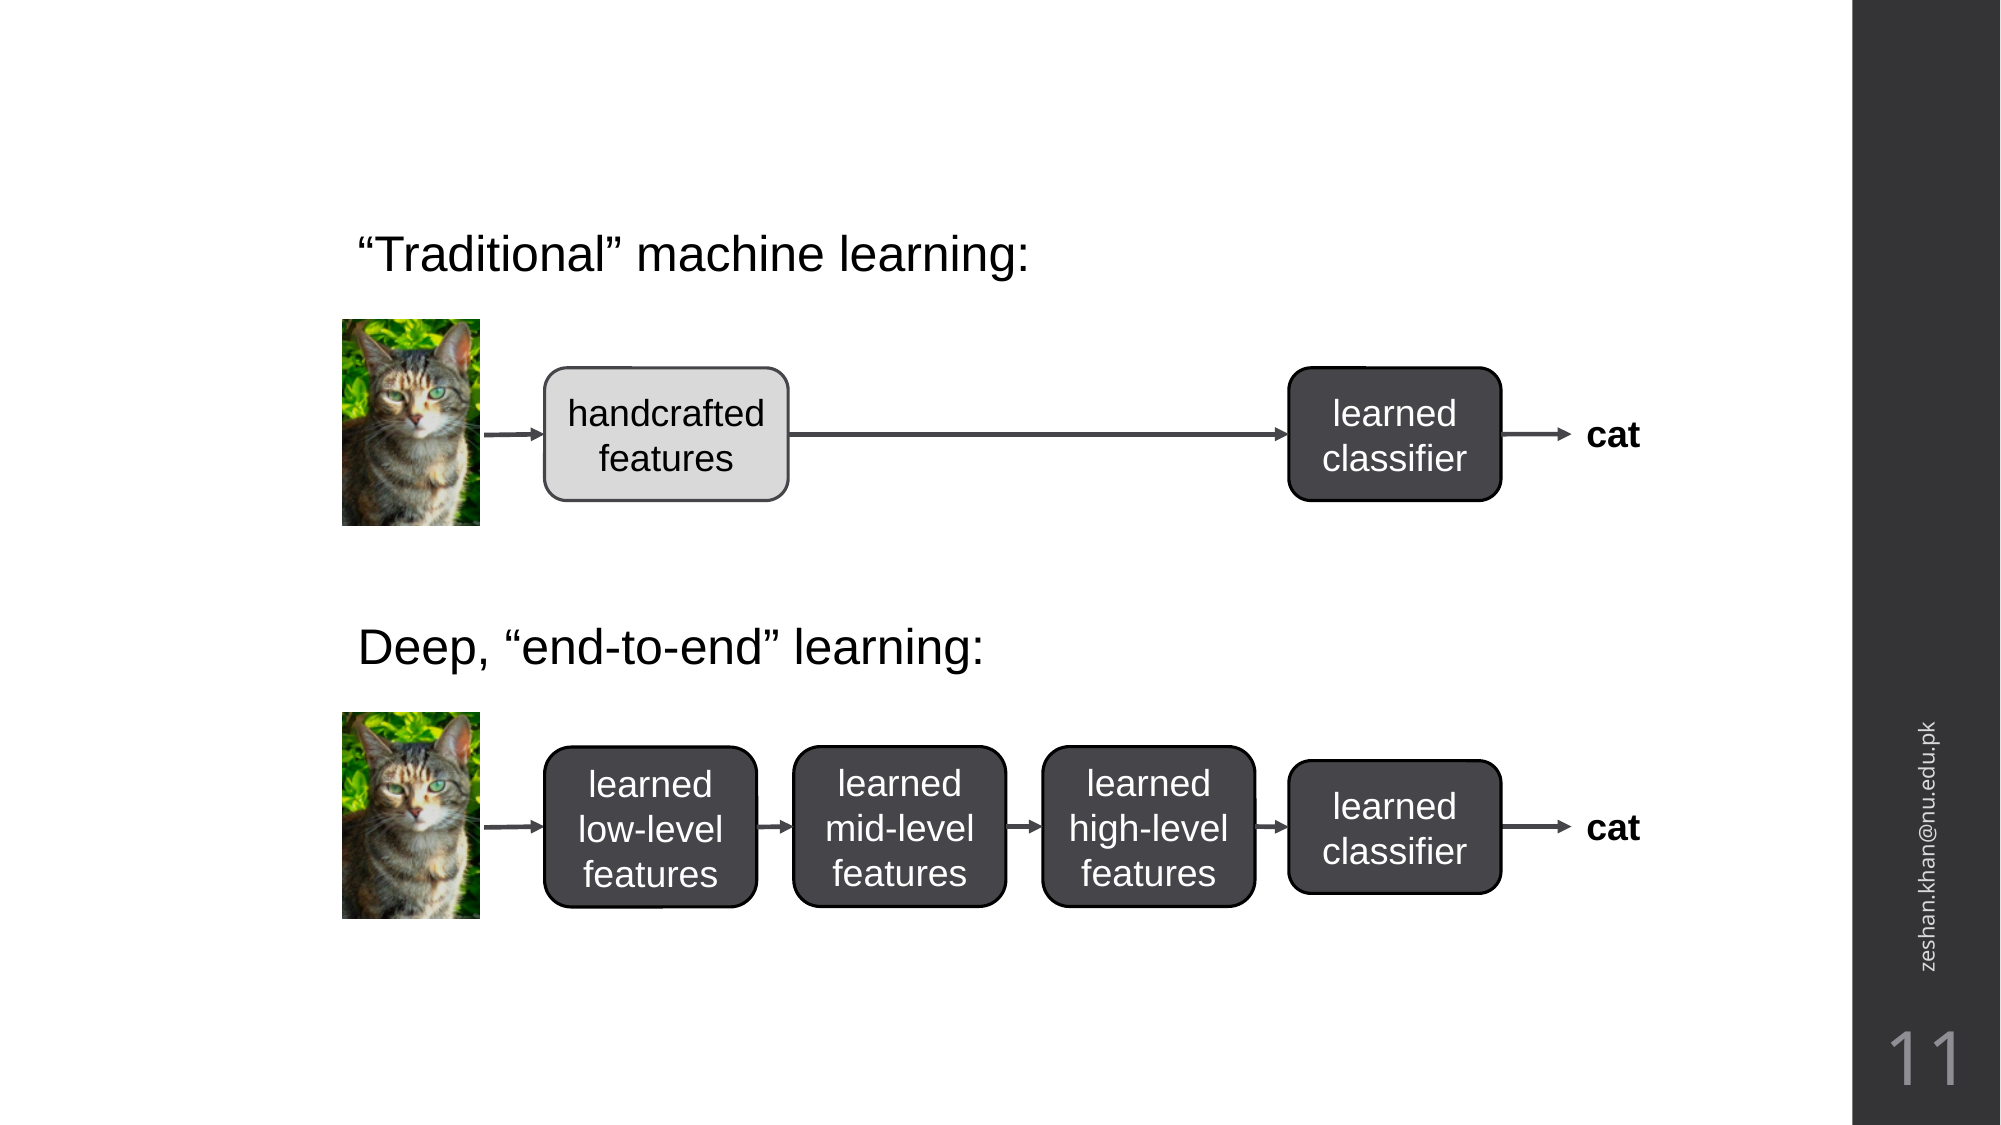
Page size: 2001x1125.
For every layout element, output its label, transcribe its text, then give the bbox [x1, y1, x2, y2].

text_box learned classifier [1288, 367, 1502, 501]
text_box Deep, “end-to-end” learning: [342, 599, 1099, 678]
text_box handcrafted features [544, 367, 789, 501]
text_box “Traditional” machine learning: [342, 206, 1099, 285]
footer zeshan.khan@nu.edu.pk [1897, 400, 1958, 988]
text_box learned mid-level features [793, 746, 1006, 907]
text_box cat [1571, 395, 1658, 473]
picture [342, 711, 481, 919]
text_box learned high-level features [1042, 746, 1255, 907]
text_box learned low-level features [544, 747, 757, 907]
text_box cat [1571, 787, 1658, 866]
text_box learned classifier [1288, 760, 1502, 894]
picture [342, 319, 481, 526]
slide_number 11 [1852, 1012, 2000, 1110]
